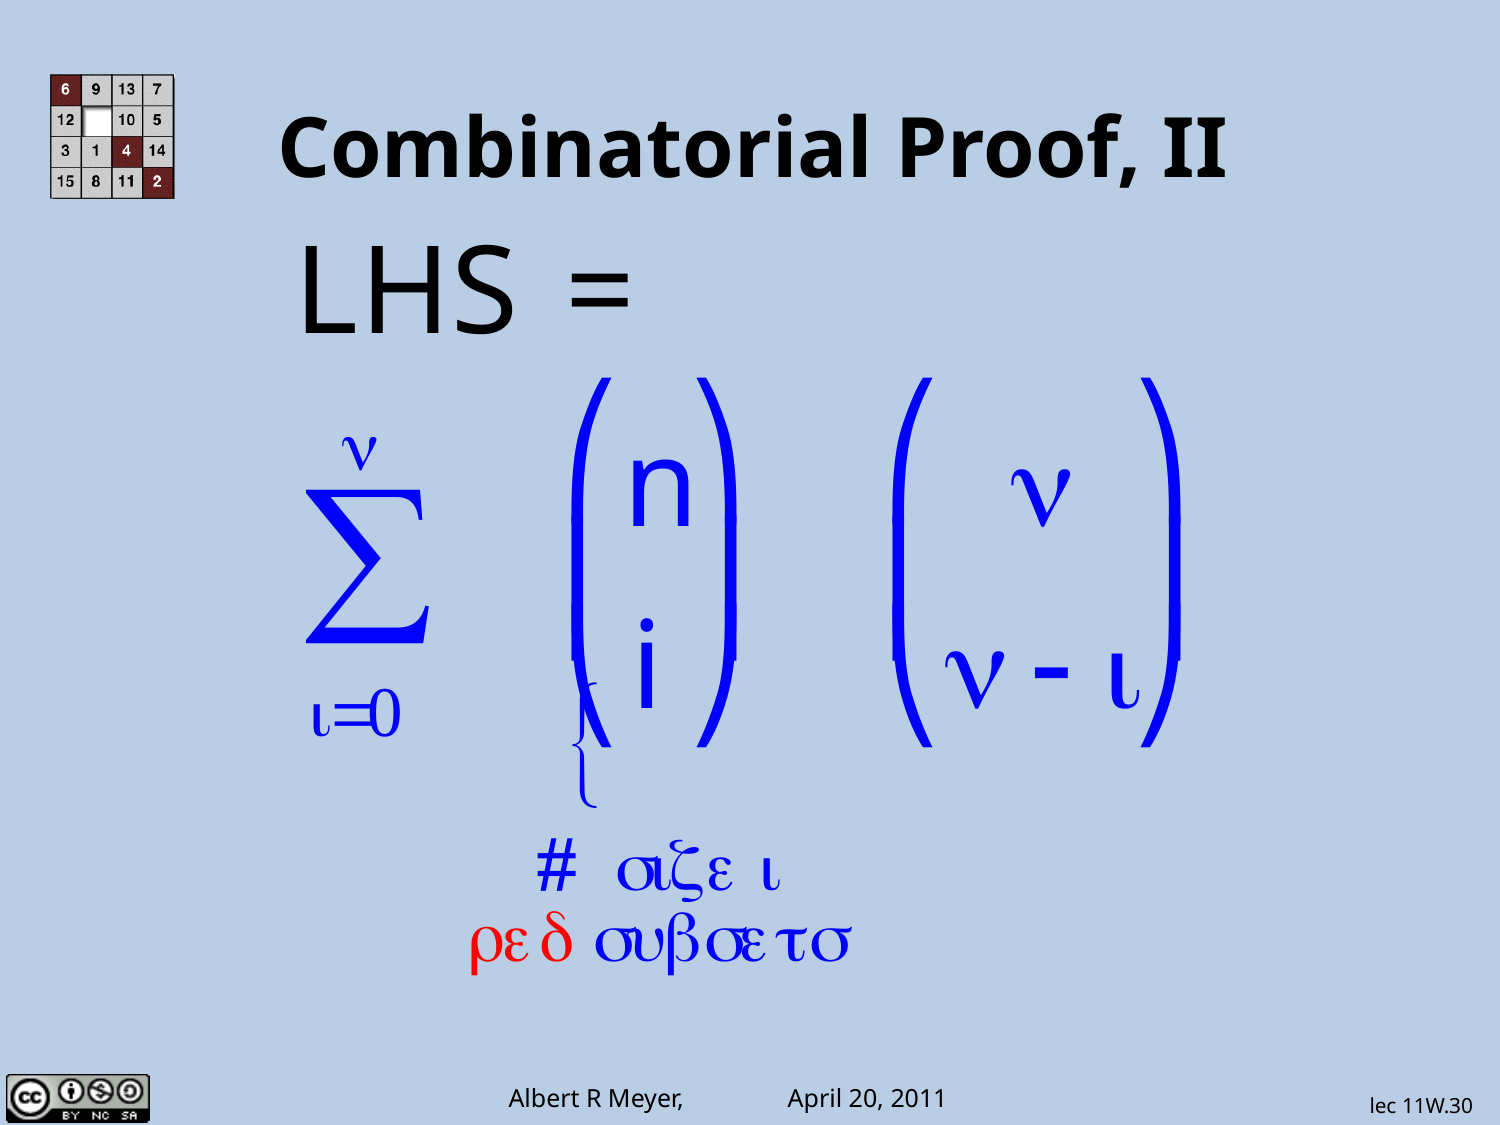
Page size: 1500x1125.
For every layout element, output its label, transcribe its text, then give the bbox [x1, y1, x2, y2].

picture [6, 1074, 150, 1123]
picture [50, 74, 175, 199]
text_box Combinatorial Proof, II [262, 50, 1500, 238]
text_box lec 11W.30 [1049, 1084, 1488, 1125]
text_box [278, 218, 1214, 1011]
